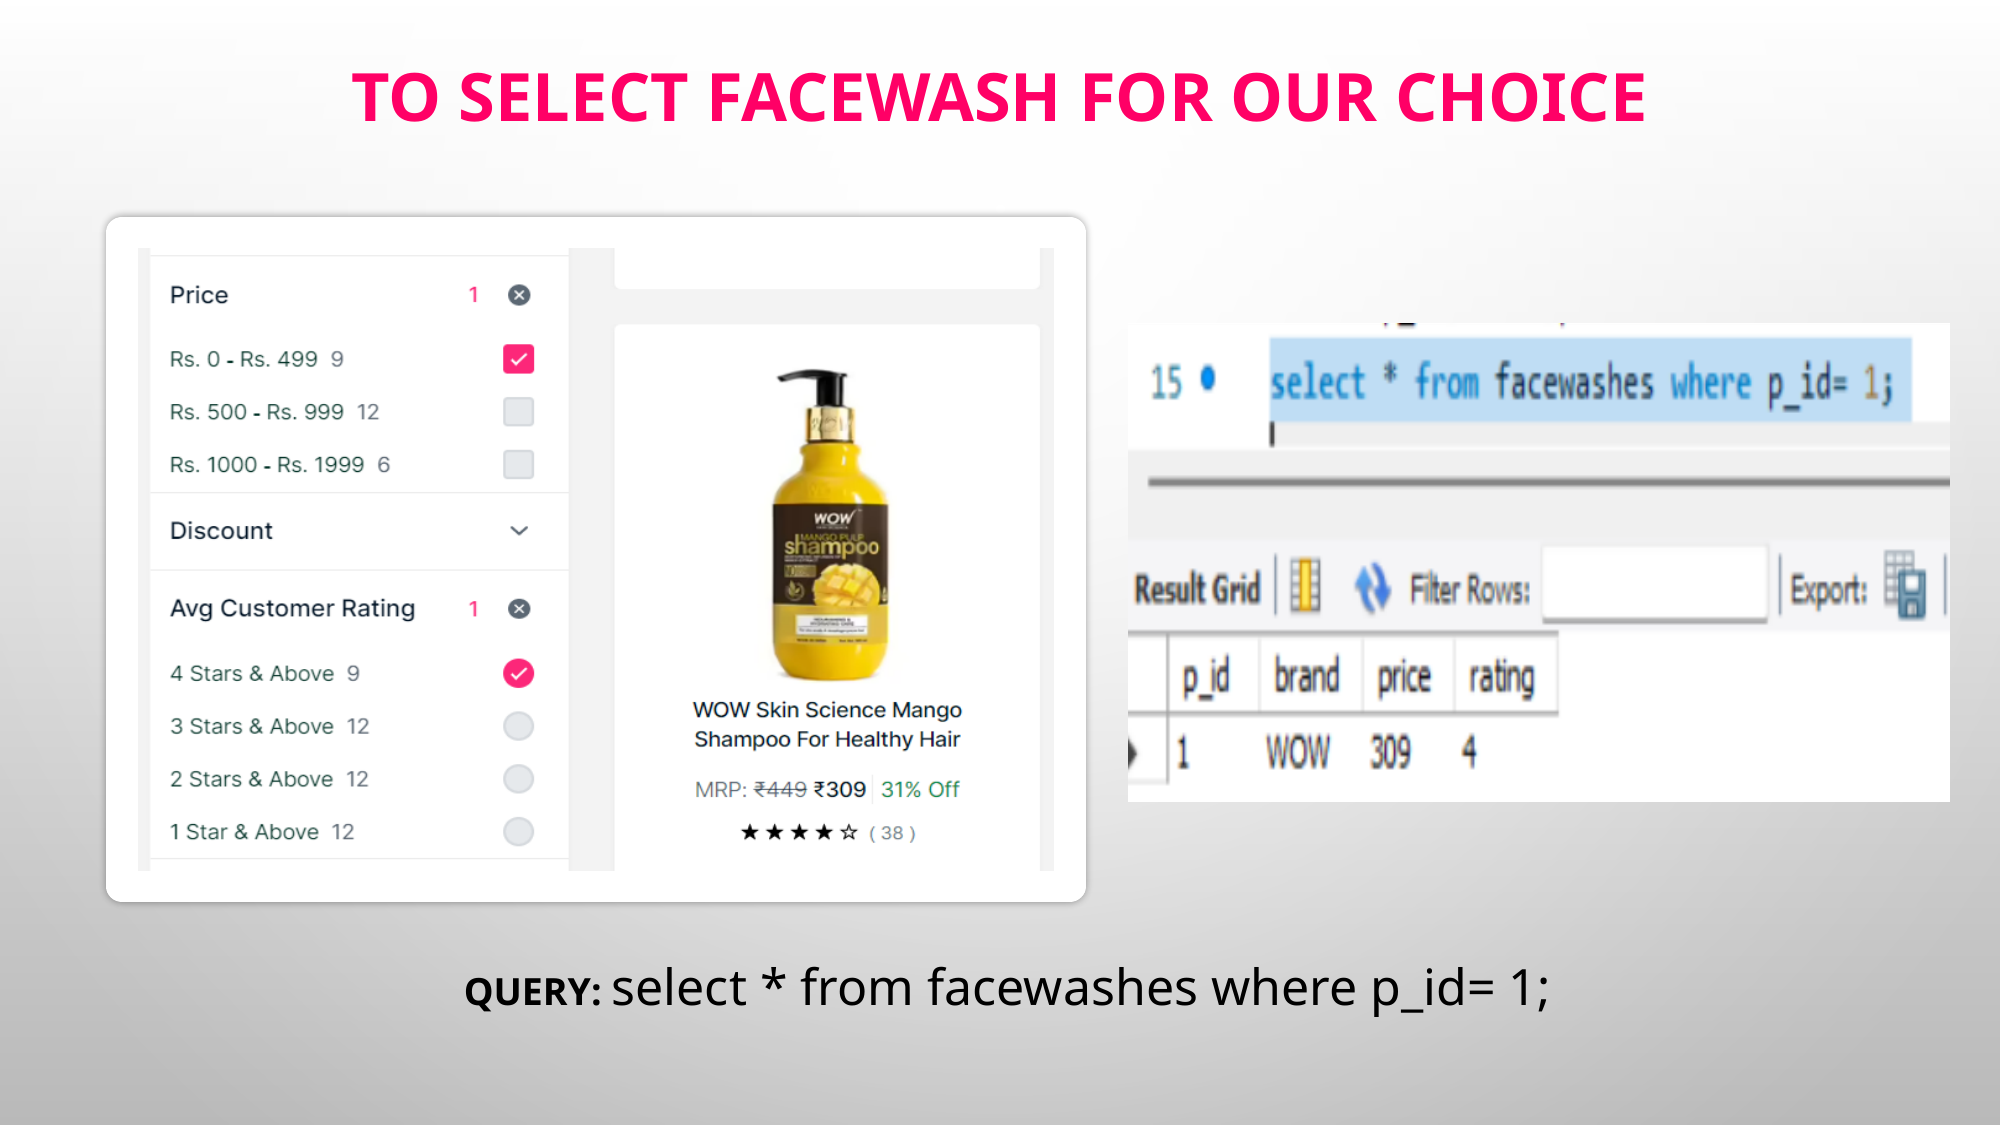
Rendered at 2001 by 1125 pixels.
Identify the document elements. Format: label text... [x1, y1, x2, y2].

text_box QUERY: select * from facewashes where p_id= 1; [449, 948, 2000, 1024]
title TO SELECT FACEWASH FOR OUR CHOICE [137, 44, 1863, 155]
picture [0, 0, 2000, 1125]
